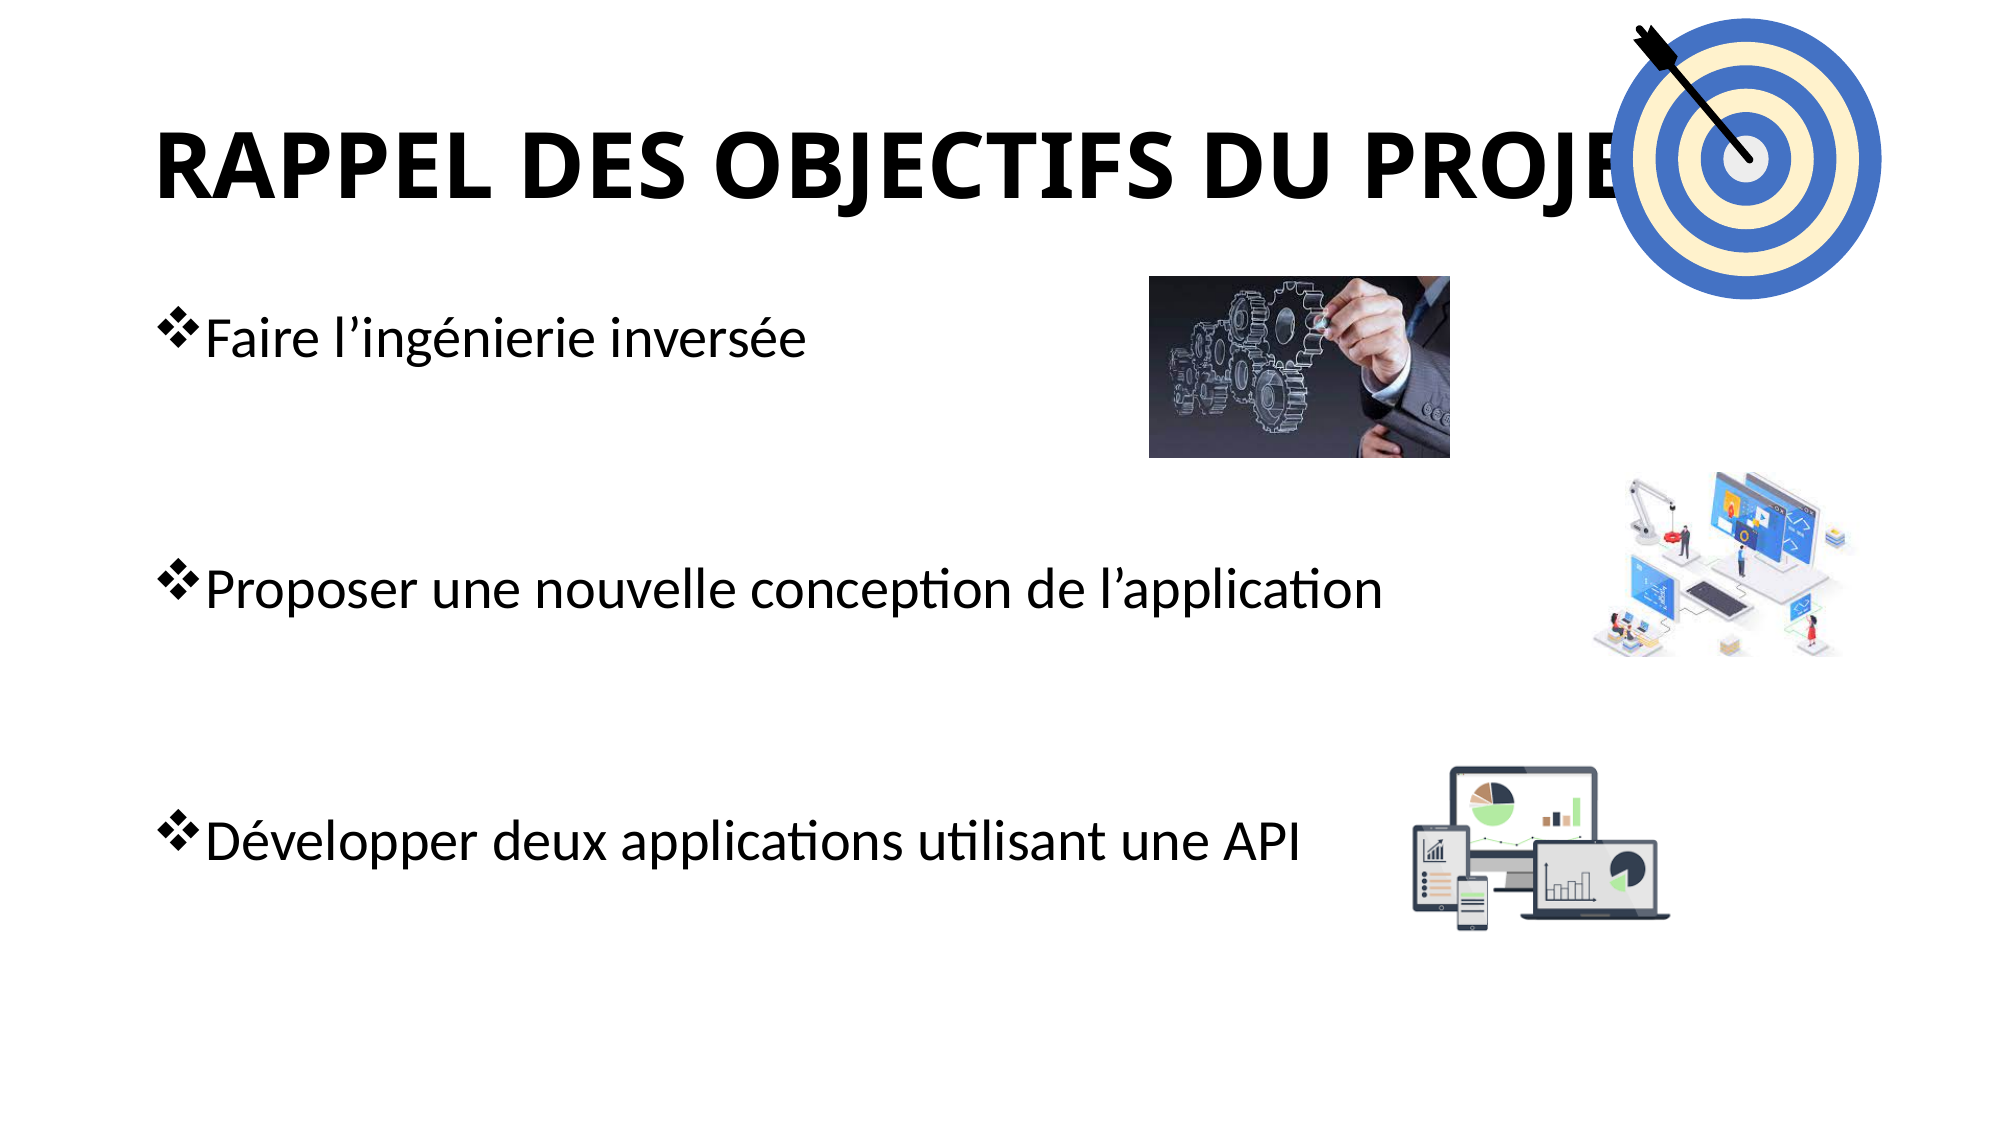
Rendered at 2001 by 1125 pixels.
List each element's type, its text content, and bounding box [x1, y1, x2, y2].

picture [1401, 750, 1682, 947]
picture [1149, 276, 1450, 458]
list Faire l’ingénierie inversée Proposer une nouvelle conception de l’application Développer deux applications utilisant une API [137, 299, 1863, 1014]
picture [1575, 472, 1872, 657]
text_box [1610, 5, 1882, 300]
title RAPPEL DES OBJECTIFS DU PROJET [137, 59, 1610, 278]
